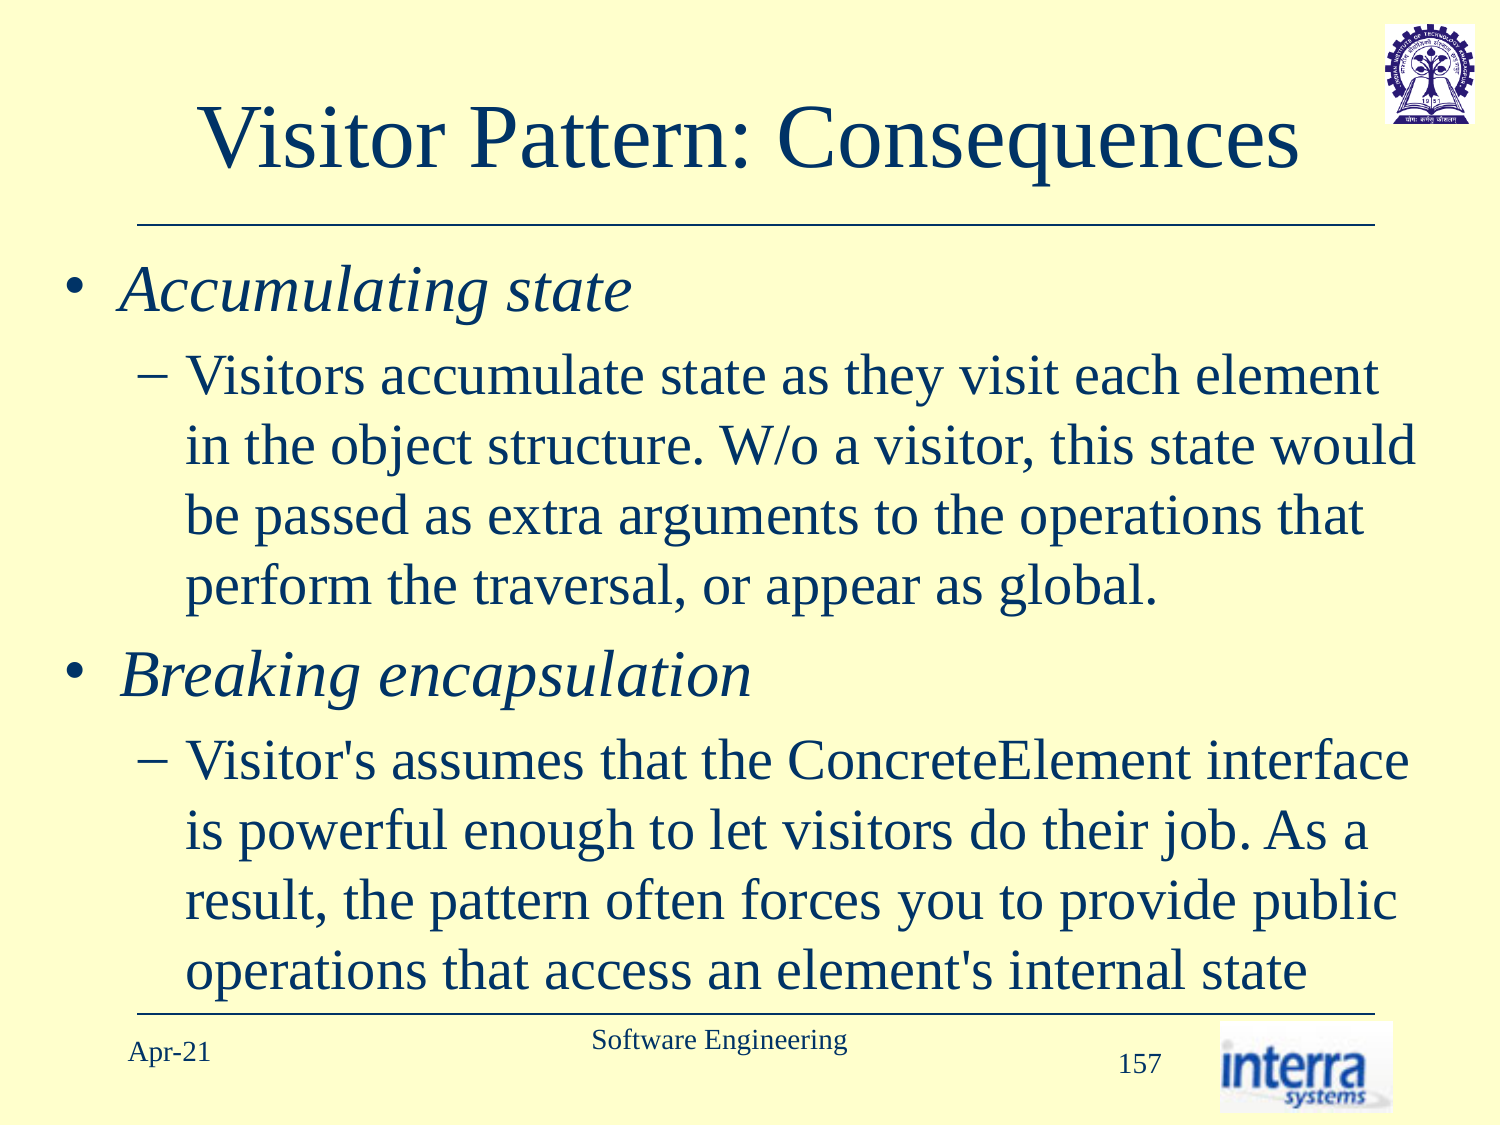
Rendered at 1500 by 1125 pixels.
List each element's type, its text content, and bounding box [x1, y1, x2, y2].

title Visitor Pattern: Consequences [112, 37, 1388, 225]
picture [1385, 24, 1475, 124]
text_box Apr-21 [112, 1024, 307, 1100]
picture [1220, 1021, 1393, 1113]
list Accumulating state Visitors accumulate state as they visit each element in the object structure. W/o a visitor, this state would be passed as extra arguments to the operations that perform the traversal, or appear as global. Breaking encapsulation Visitor's assumes that the ConcreteElement interface is powerful enough to let visitors do their job. As a result, the pattern often forces you to provide public operations that access an element's internal state [48, 237, 1455, 988]
text_box Software Engineering [349, 1013, 1090, 1125]
